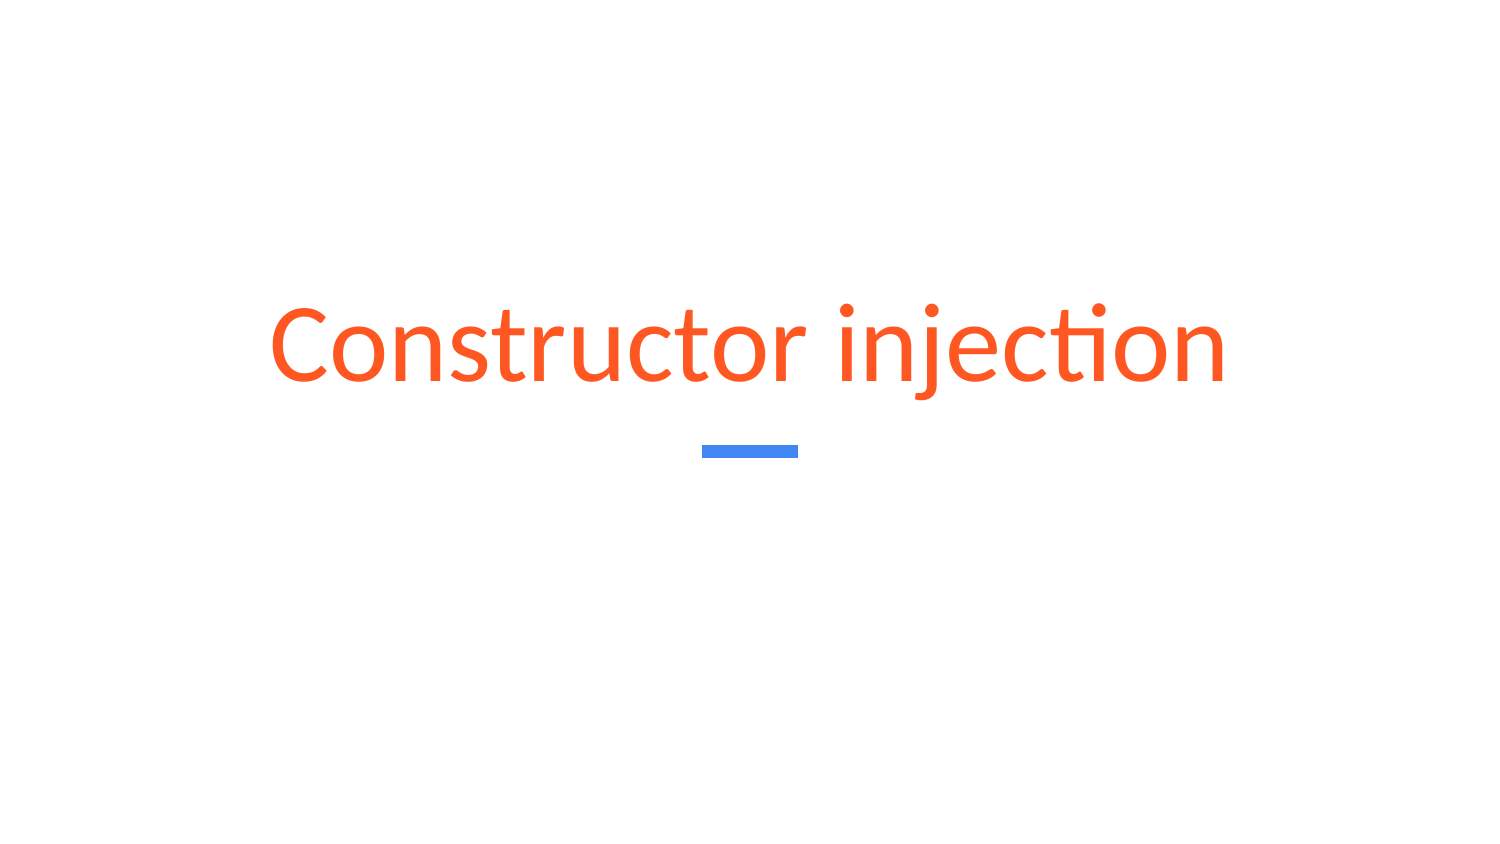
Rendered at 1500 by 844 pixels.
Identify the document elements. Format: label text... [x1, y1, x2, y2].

title Constructor injection [51, 97, 1449, 419]
